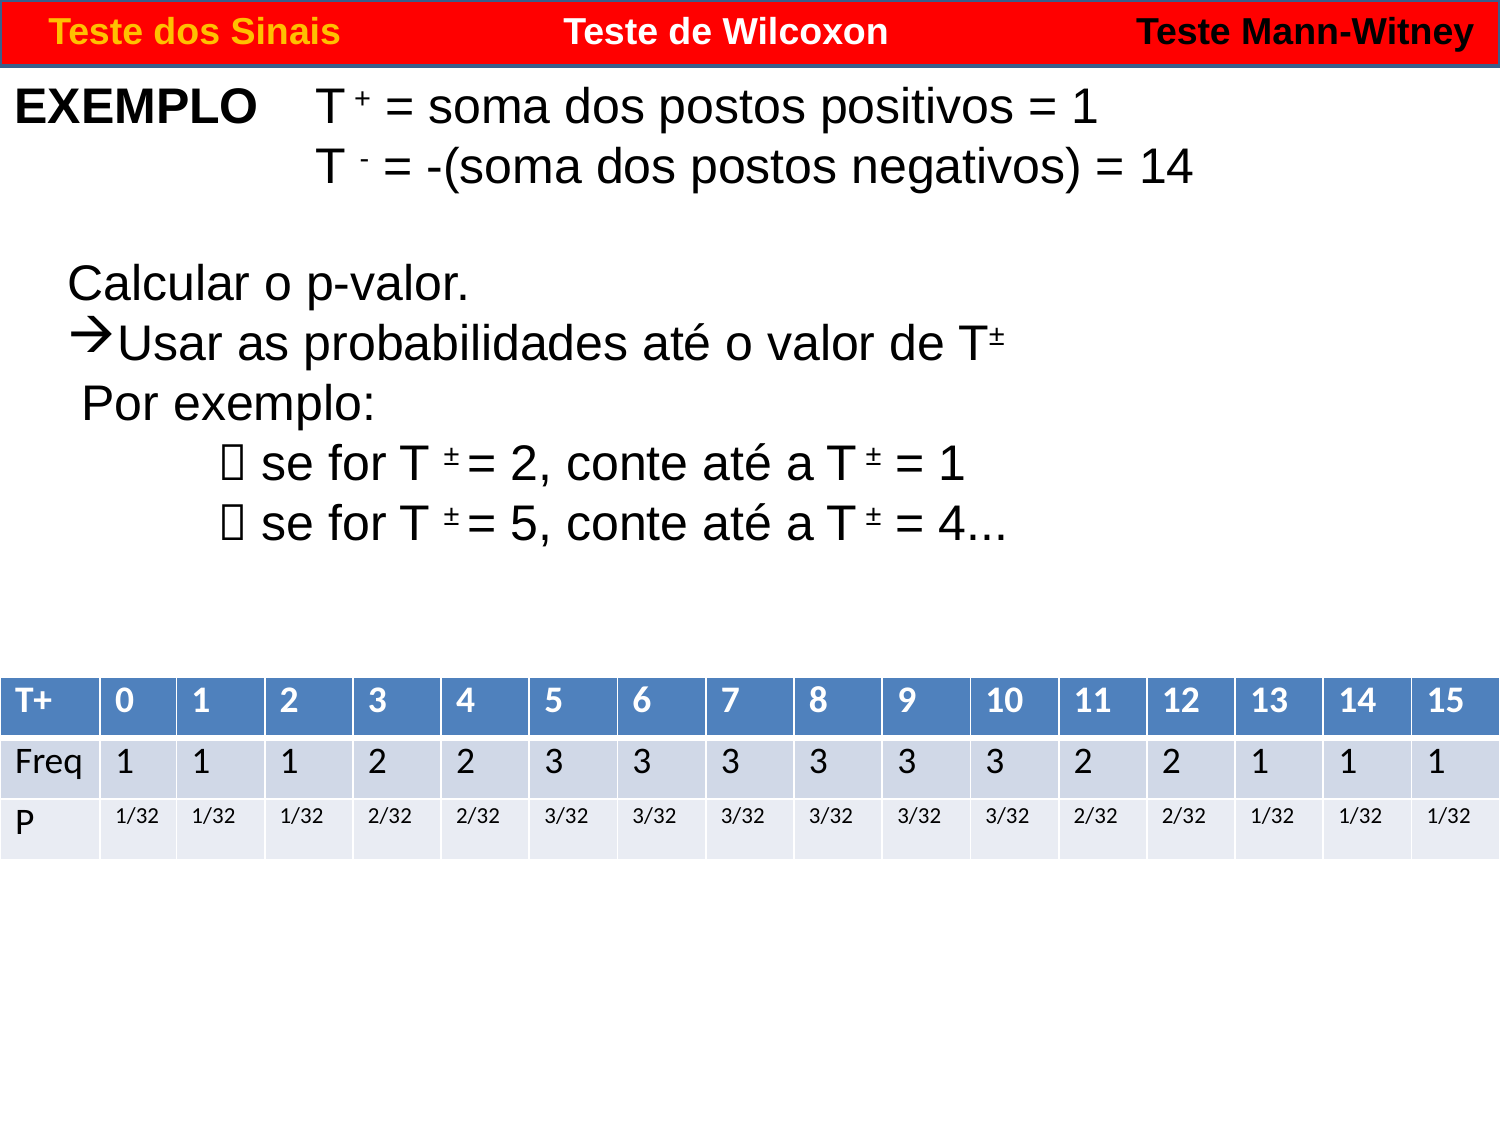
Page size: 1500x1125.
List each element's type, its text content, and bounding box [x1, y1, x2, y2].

table_header 9 [883, 678, 970, 735]
table_cell 2 [354, 741, 440, 798]
table_cell 3/32 [971, 800, 1058, 859]
table_header 5 [530, 678, 617, 735]
table_header 0 [101, 678, 176, 735]
table_header 7 [707, 678, 793, 735]
table_cell 2/32 [442, 800, 528, 859]
text_box [0, 0, 1500, 68]
table_header 3 [354, 678, 440, 735]
table_cell 3/32 [530, 800, 617, 859]
table_header 4 [442, 678, 528, 735]
table_cell 1 [177, 741, 264, 798]
table_header T+ [1, 678, 99, 735]
table_cell 3/32 [618, 800, 705, 859]
table_header 11 [1060, 678, 1146, 735]
table_cell 1 [1412, 741, 1499, 798]
table_cell P [1, 800, 99, 859]
table_cell 1/32 [266, 800, 352, 859]
text_box Teste de Wilcoxon [478, 0, 975, 60]
table_cell 2 [442, 741, 528, 798]
table_header 14 [1324, 678, 1411, 735]
table_header 10 [971, 678, 1058, 735]
table_cell 3/32 [795, 800, 881, 859]
table_header 15 [1412, 678, 1499, 735]
table_cell 3 [618, 741, 705, 798]
table_cell 1/32 [1324, 800, 1411, 859]
table_cell 1/32 [101, 800, 176, 859]
table_cell 3 [795, 741, 881, 798]
text_box Teste dos Sinais [0, 0, 390, 60]
table_header 12 [1148, 678, 1234, 735]
table_cell 1 [101, 741, 176, 798]
table_cell 2 [1060, 741, 1146, 798]
table_cell 3 [530, 741, 617, 798]
table_cell 3 [883, 741, 970, 798]
table_cell 1/32 [1236, 800, 1322, 859]
table_cell 3 [971, 741, 1058, 798]
table_cell 1/32 [1412, 800, 1499, 859]
text_box EXEMPLO [0, 66, 275, 142]
table_cell 1 [1236, 741, 1322, 798]
table_cell Freq [1, 741, 99, 798]
text_box T + = soma dos postos positivos = 1 T - = -(soma dos postos negativos) = 14 [301, 66, 1400, 202]
table_cell 3/32 [707, 800, 793, 859]
table_header 1 [177, 678, 264, 735]
table_cell 3/32 [883, 800, 970, 859]
table_cell 2/32 [1060, 800, 1146, 859]
table_cell 2/32 [1148, 800, 1234, 859]
table_header 13 [1236, 678, 1322, 735]
table_cell 2/32 [354, 800, 440, 859]
table_header 8 [795, 678, 881, 735]
table_cell 1/32 [177, 800, 264, 859]
table_cell 2 [1148, 741, 1234, 798]
text_box Calcular o p-valor. Usar as probabilidades até o valor de T± Por exemplo:  se for T ± = 2, conte até a T ± = 1  se for T ± = 5, conte até a T ± = 4... [53, 243, 1376, 559]
table_header 2 [266, 678, 352, 735]
table_cell 3 [707, 741, 793, 798]
table_cell 1 [1324, 741, 1411, 798]
text_box Teste Mann-Witney [1110, 0, 1500, 60]
table_cell 1 [266, 741, 352, 798]
table_header 6 [618, 678, 705, 735]
